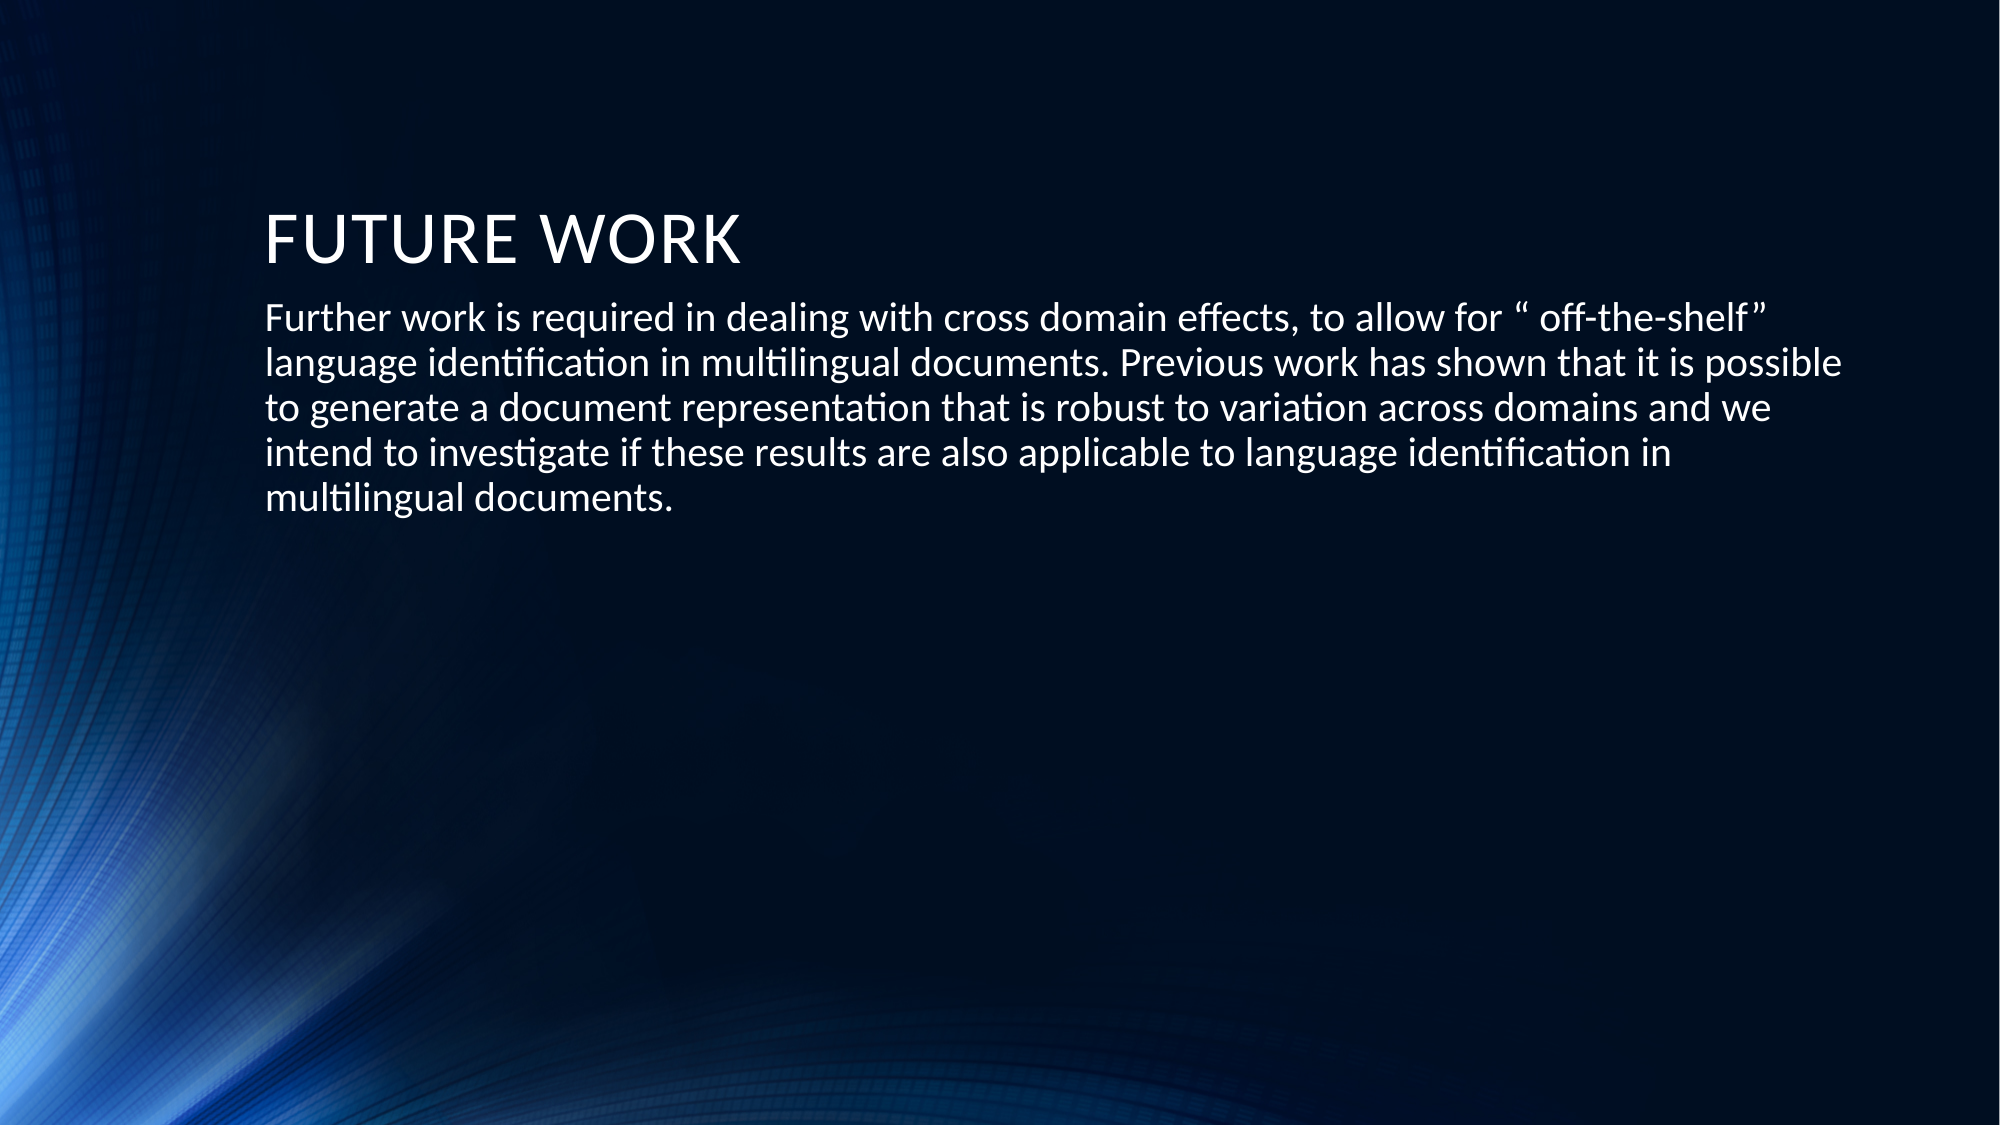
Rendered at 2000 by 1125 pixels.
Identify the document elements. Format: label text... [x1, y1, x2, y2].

list Further work is required in dealing with cross domain effects, to allow for “ off-the-shelf” language identiﬁcation in multilingual documents. Previous work has shown that it is possible to generate a document representation that is robust to variation across domains and we intend to investigate if these results are also applicable to language identiﬁcation in multilingual documents. [249, 287, 1863, 988]
picture [0, 0, 2000, 1125]
title Future work [249, 62, 1750, 287]
